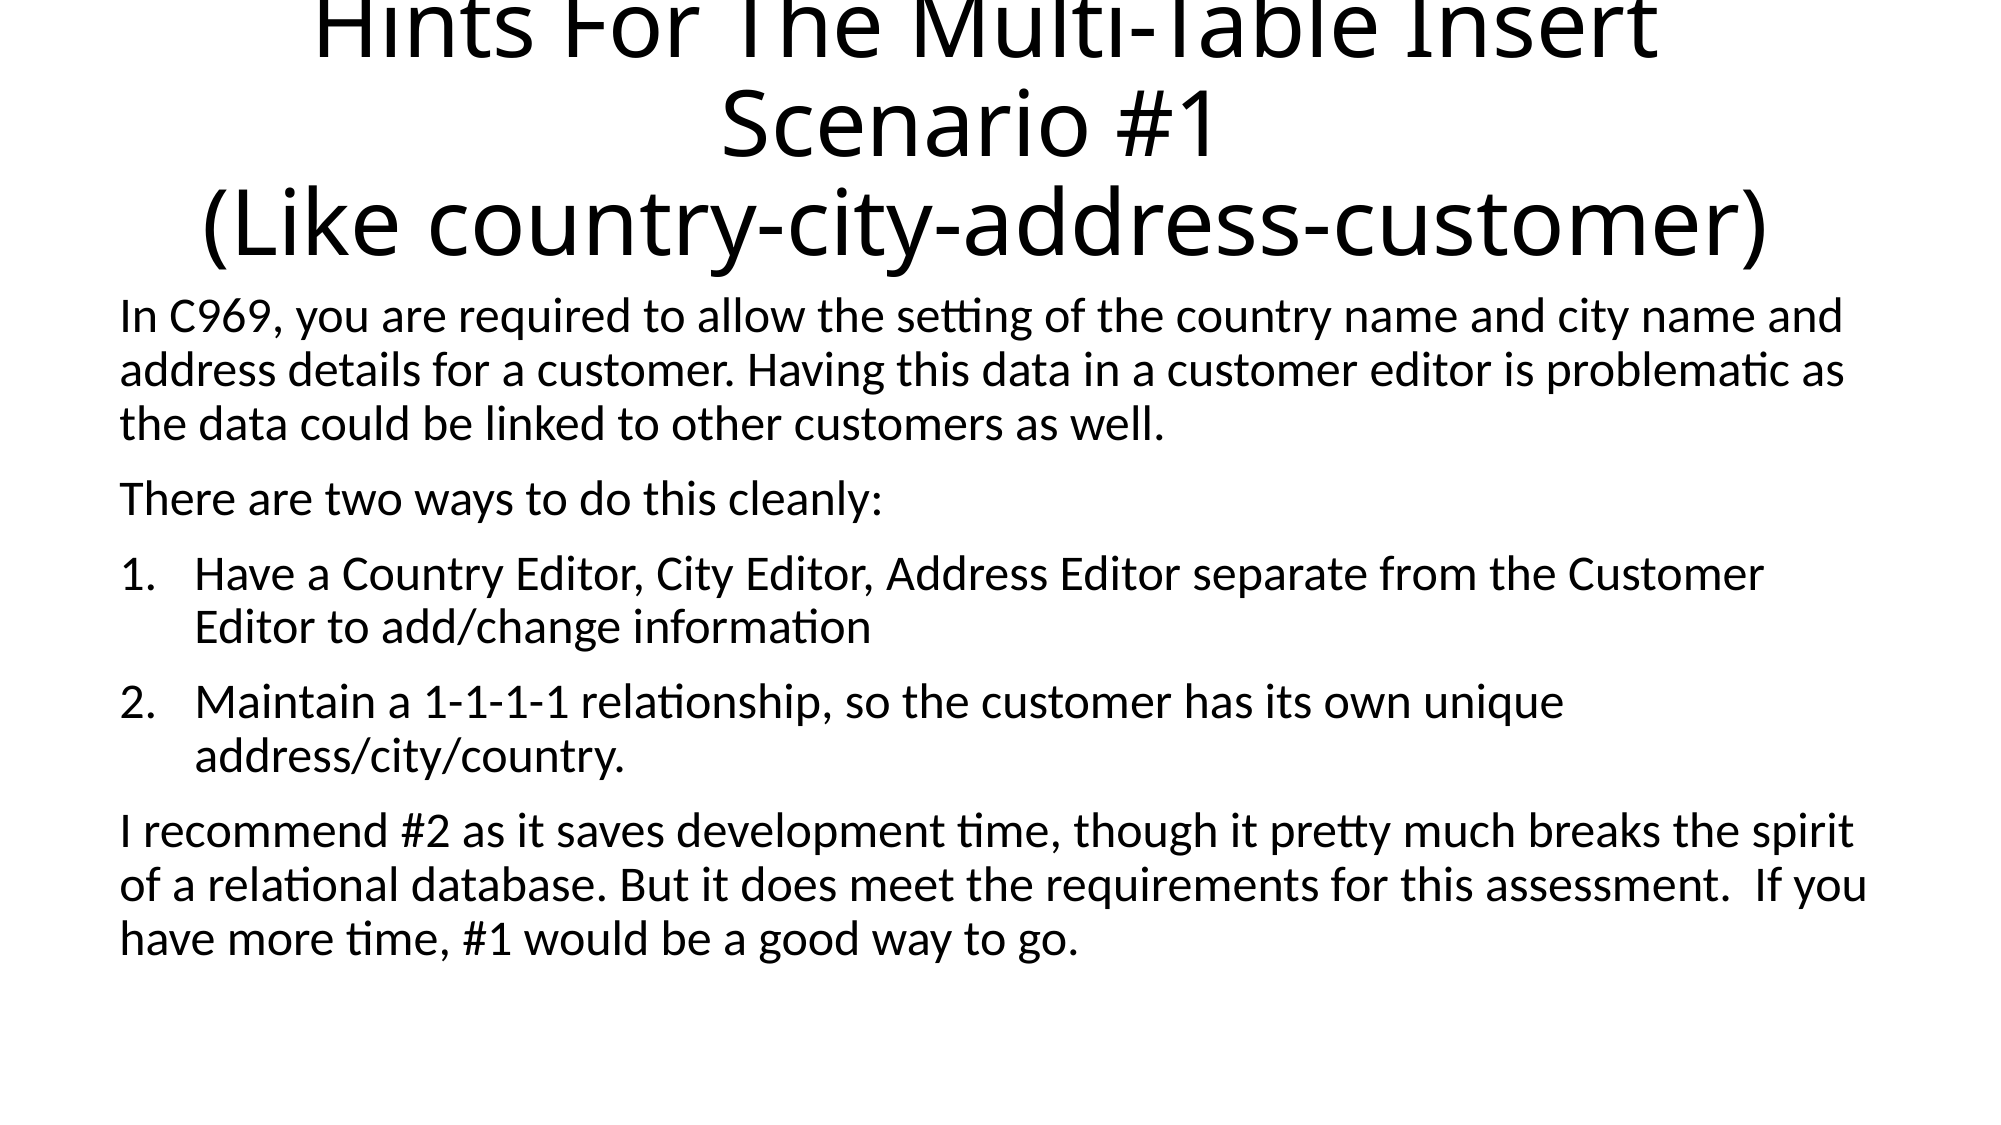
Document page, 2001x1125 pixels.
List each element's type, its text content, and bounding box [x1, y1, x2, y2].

title Hints For The Multi-Table Insert Scenario #1 (Like country-city-address-customer) [123, 18, 1849, 236]
text_box In C969, you are required to allow the setting of the country name and city name and address details for a customer. Having this data in a customer editor is problematic as the data could be linked to other customers as well. There are two ways to do this cleanly: Have a Country Editor, City Editor, Address Editor separate from the Customer Editor to add/change information Maintain a 1-1-1-1 relationship, so the customer has its own unique address/city/country. I recommend #2 as it saves development time, though it pretty much breaks the spirit of a relational database. But it does meet the requirements for this assessment. If you have more time, #1 would be a good way to go. [104, 281, 1896, 1107]
